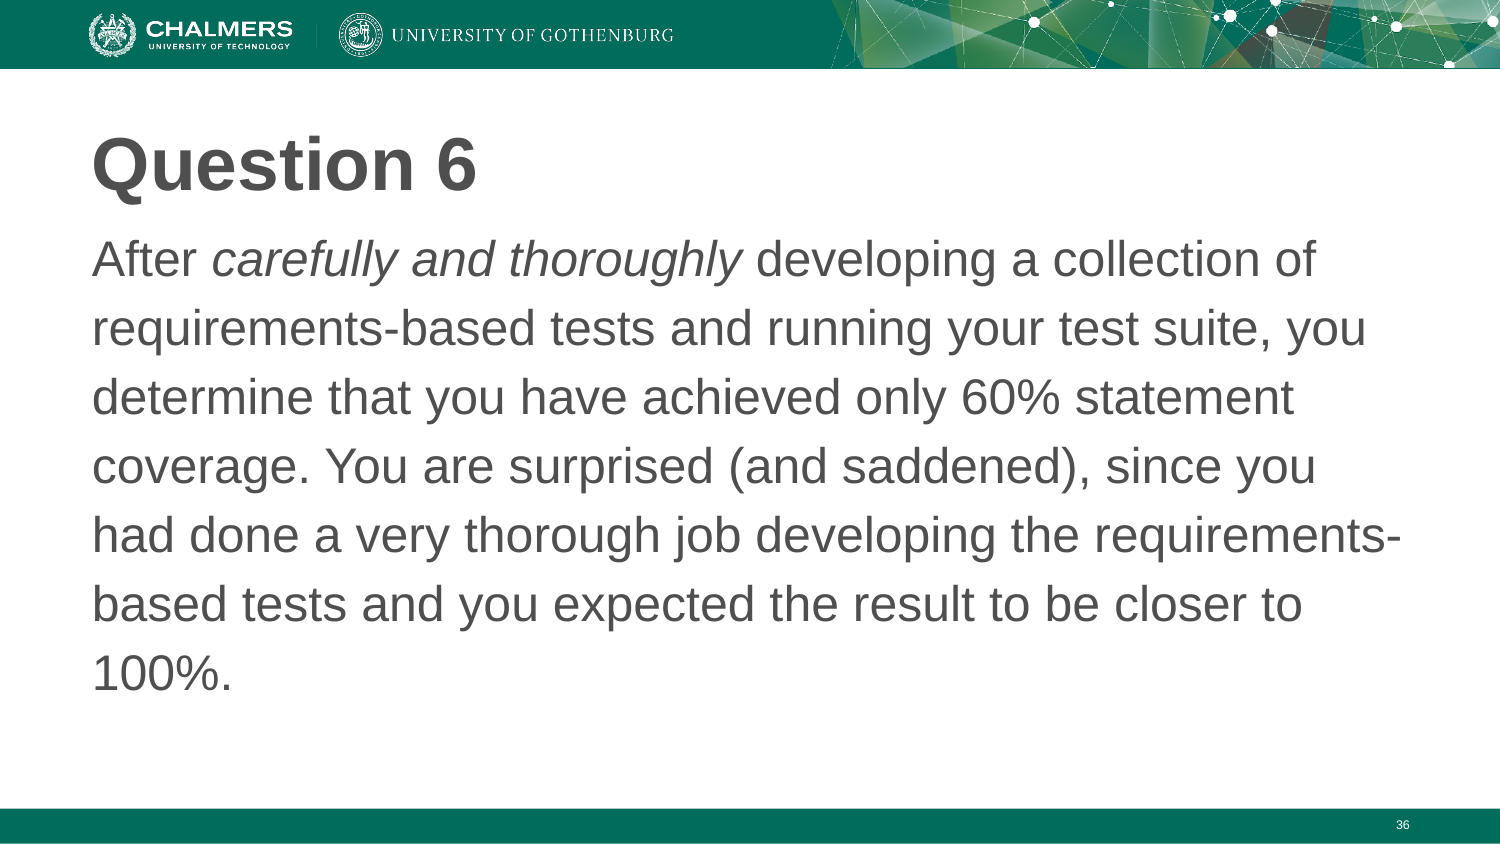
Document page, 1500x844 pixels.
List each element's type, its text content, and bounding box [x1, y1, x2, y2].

picture [64, 0, 696, 85]
picture [759, 0, 1500, 68]
title Question 6 [76, 100, 1425, 210]
slide_number ‹#› [1074, 809, 1425, 844]
list After carefully and thoroughly developing a collection of requirements-based tests and running your test suite, you determine that you have achieved only 60% statement coverage. You are surprised (and saddened), since you had done a very thorough job developing the requirements-based tests and you expected the result to be closer to 100%. [76, 210, 1425, 782]
